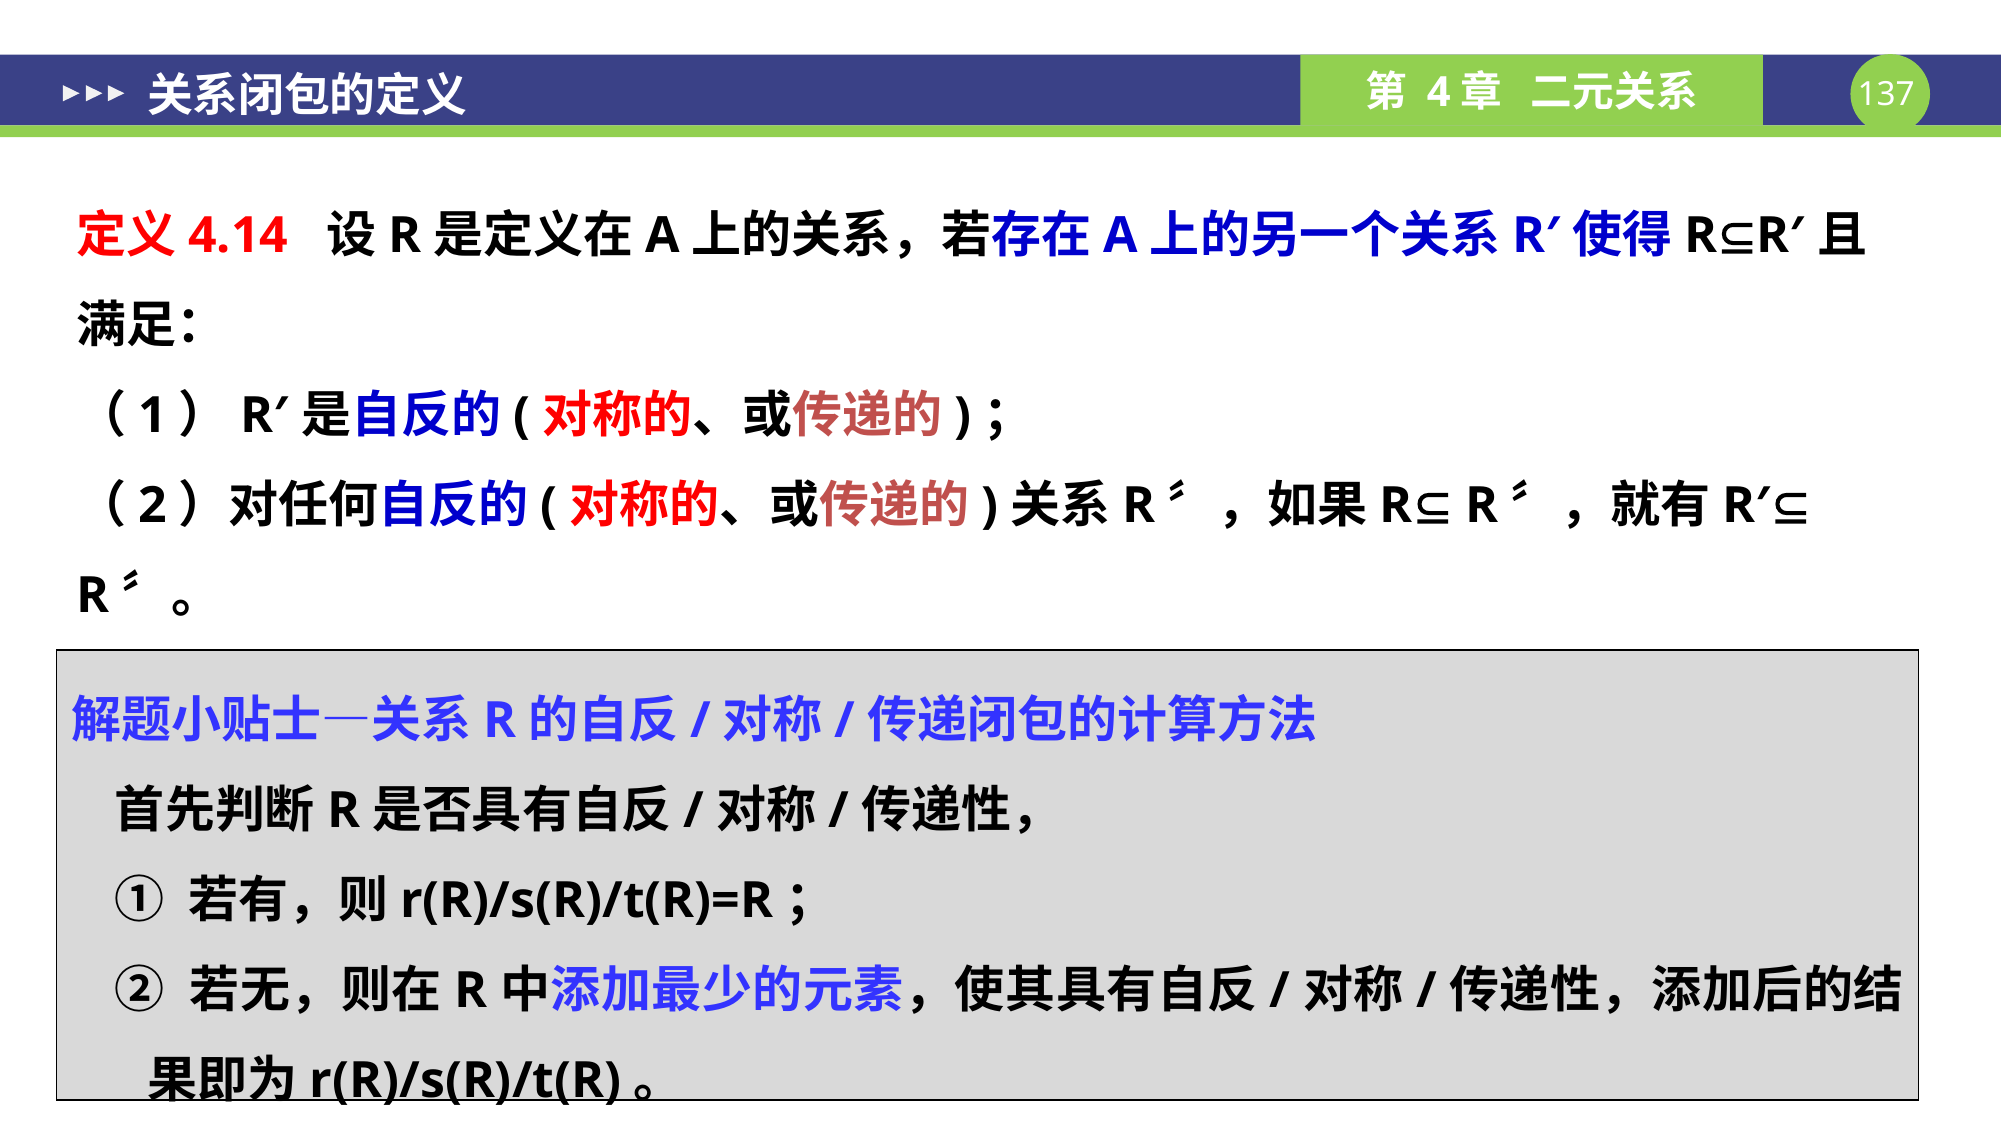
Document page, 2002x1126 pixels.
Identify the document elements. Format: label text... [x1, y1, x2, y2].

text_box 解题小贴士—关系R的自反/对称/传递闭包的计算方法 首先判断R是否具有自反/对称/传递性， ① 若有，则r(R)/s(R)/t(R)=R； ② 若无，则在R中添加最少的元素，使其具有自反/对称/传递性，添加后的结果即为r(R)/s(R)/t(R)。 [56, 650, 1919, 1101]
title 关系闭包的定义 [127, 57, 1003, 129]
list 定义4.14 设R是定义在A上的关系，若存在A上的另一个关系R′使得RR′且满足： （1）R′是自反的(对称的、或传递的)； （2）对任何自反的(对称的、或传递的)关系R〞，如果R R〞，就有R′ R〞。 则称R′为R的自反闭包(Reflexive Closure)(对称闭包(Symmetric Closure)、或传递闭包(Transitive Closure))，分别记为r(R)(s(R)或t(R))。 [56, 162, 1919, 650]
